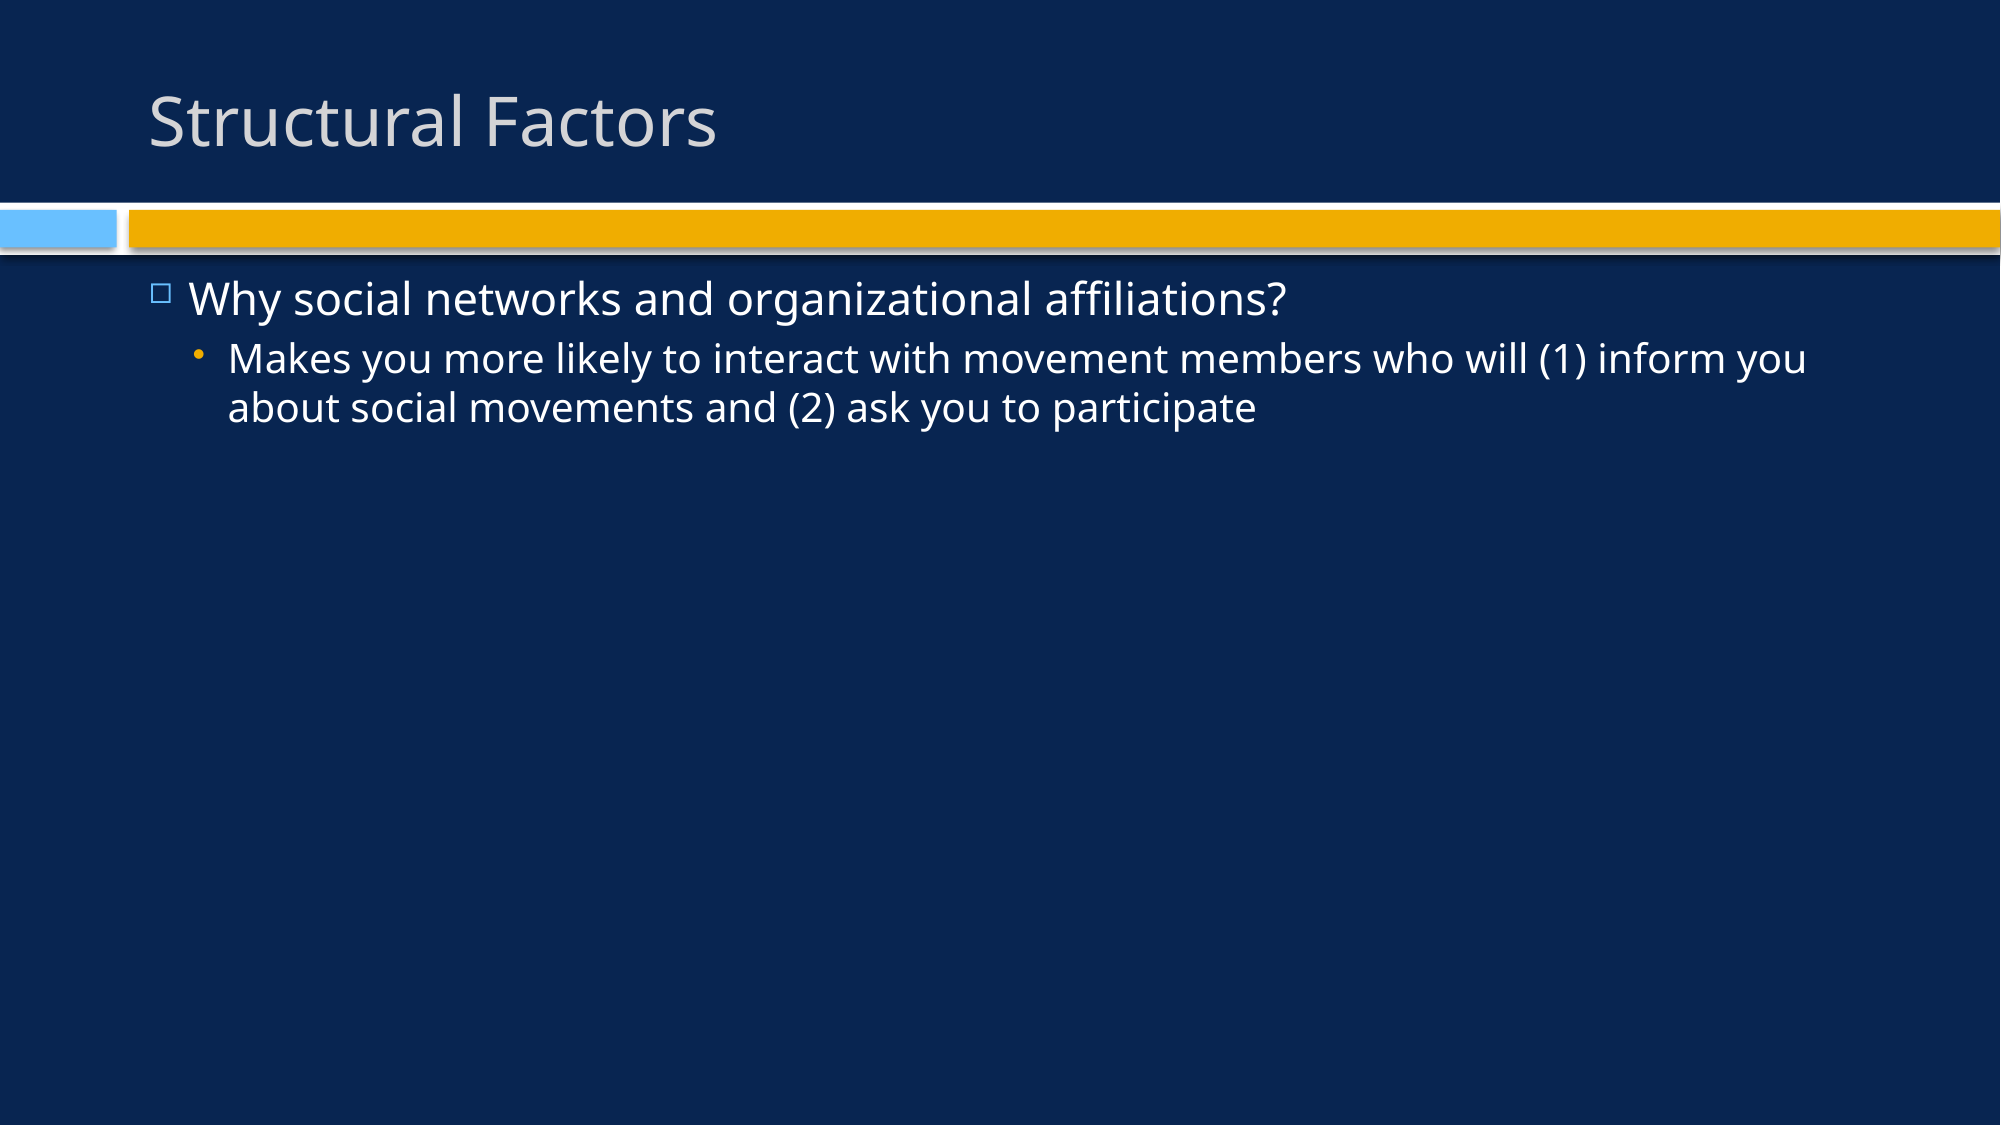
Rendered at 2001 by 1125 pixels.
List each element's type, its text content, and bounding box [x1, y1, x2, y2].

list Why social networks and organizational affiliations? Makes you more likely to interact with movement members who will (1) inform you about social movements and (2) ask you to participate [133, 262, 1918, 1001]
title Structural Factors [133, 37, 1918, 201]
